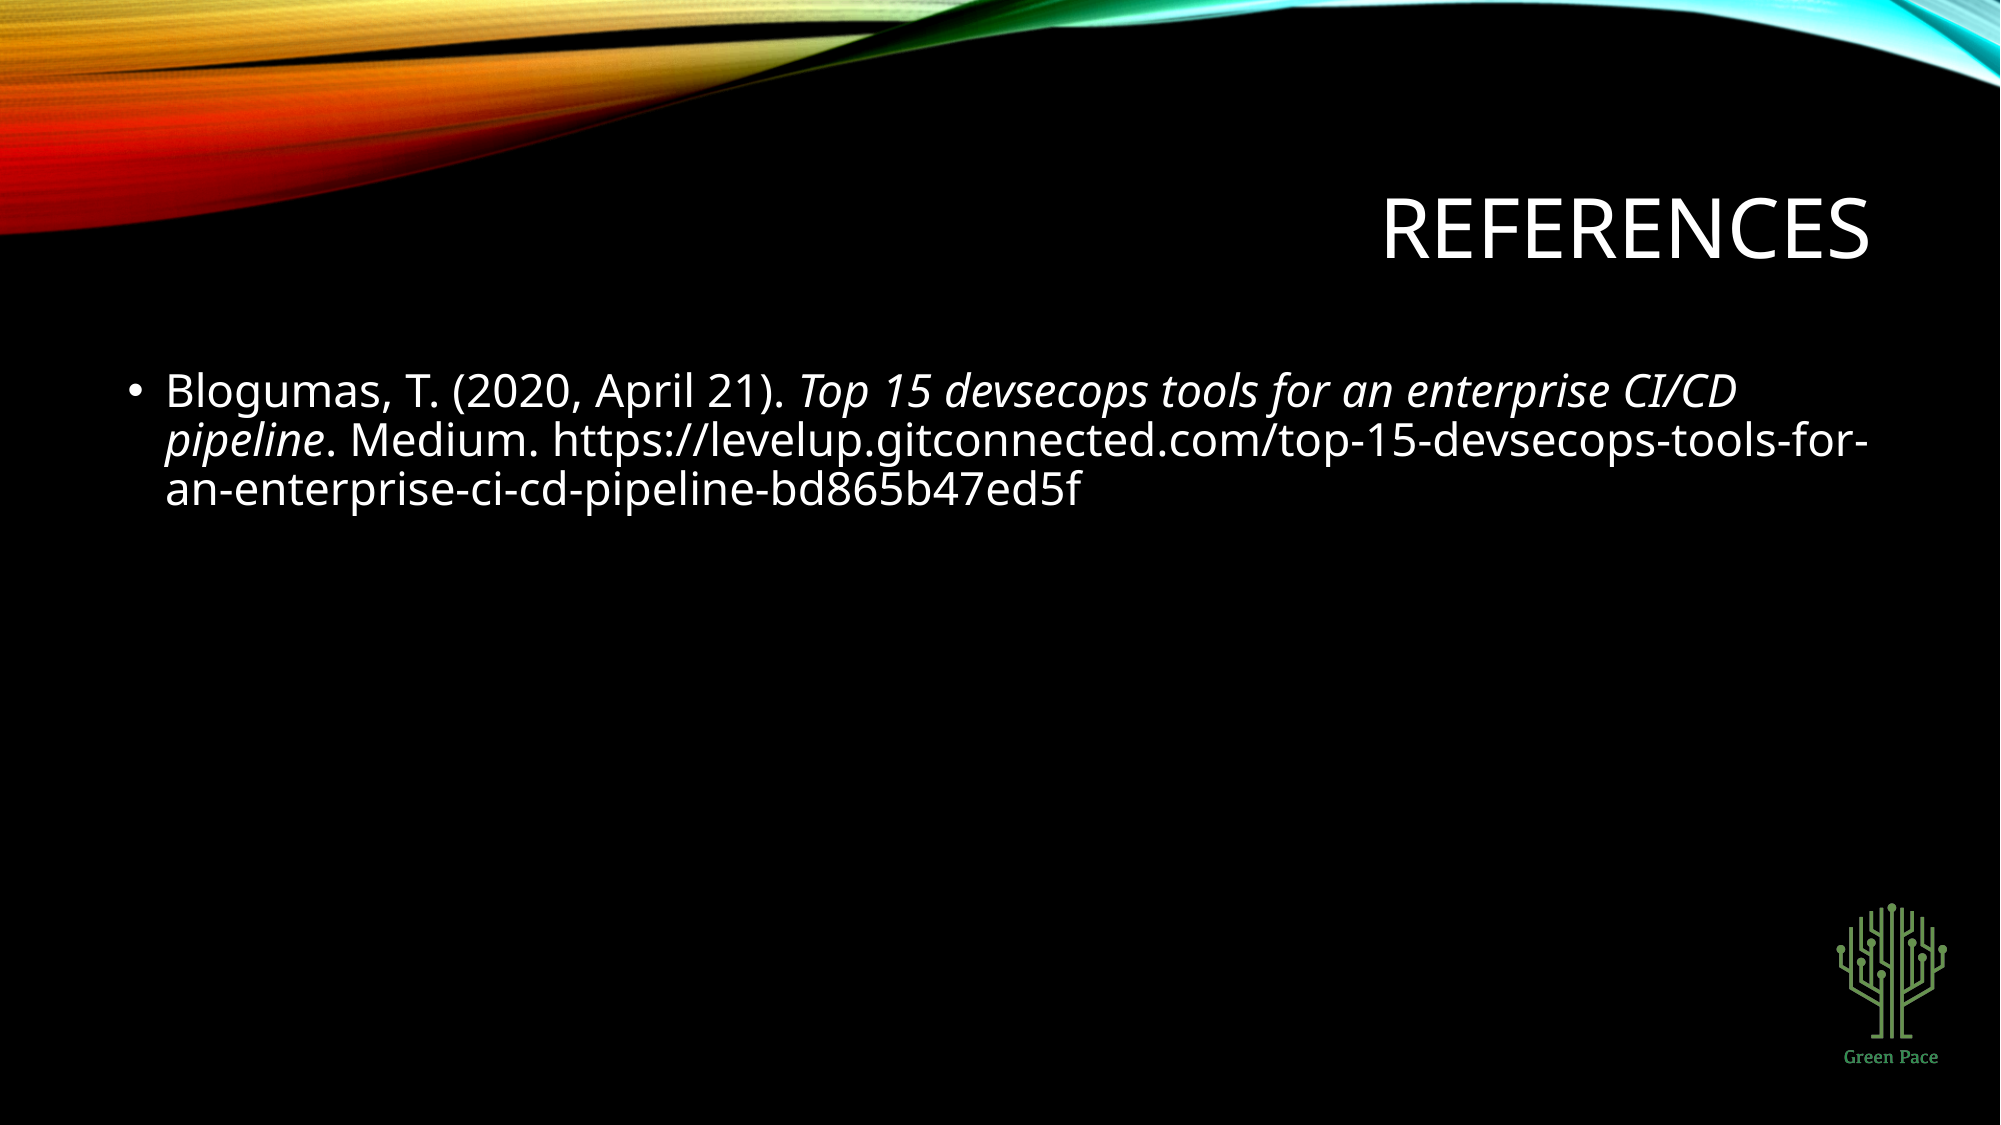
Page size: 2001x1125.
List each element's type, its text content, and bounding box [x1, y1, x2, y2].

picture [1817, 892, 1964, 1082]
picture [0, 0, 2000, 237]
list Blogumas, T. (2020, April 21). Top 15 devsecops tools for an enterprise CI/CD pipeline. Medium. https://levelup.gitconnected.com/top-15-devsecops-tools-for-an-enterprise-ci-cd-pipeline-bd865b47ed5f [112, 360, 1888, 1021]
title REFERENCES [474, 125, 1888, 338]
